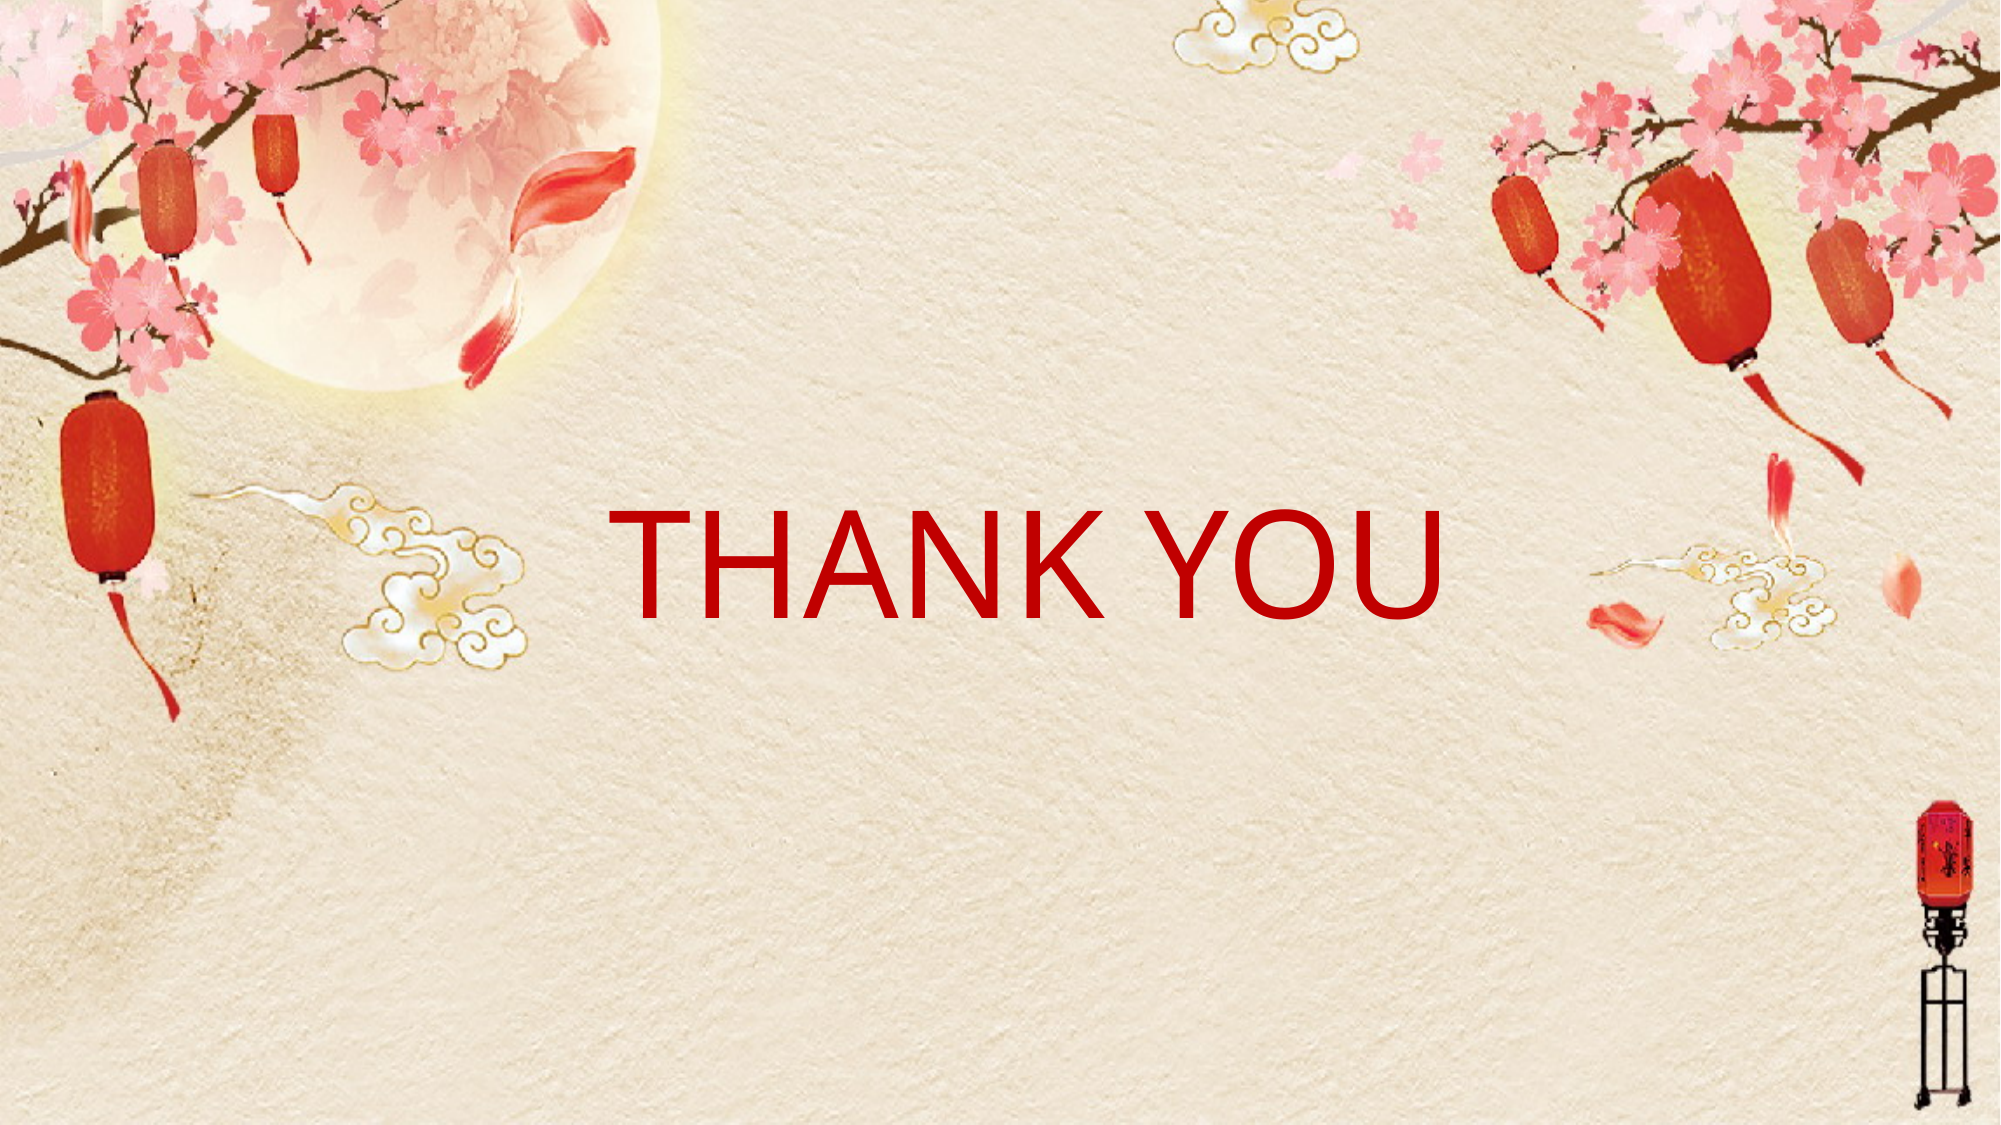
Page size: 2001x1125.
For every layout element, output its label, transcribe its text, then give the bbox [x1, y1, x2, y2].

text_box THANK YOU [593, 461, 1469, 656]
picture [0, 0, 2001, 1125]
